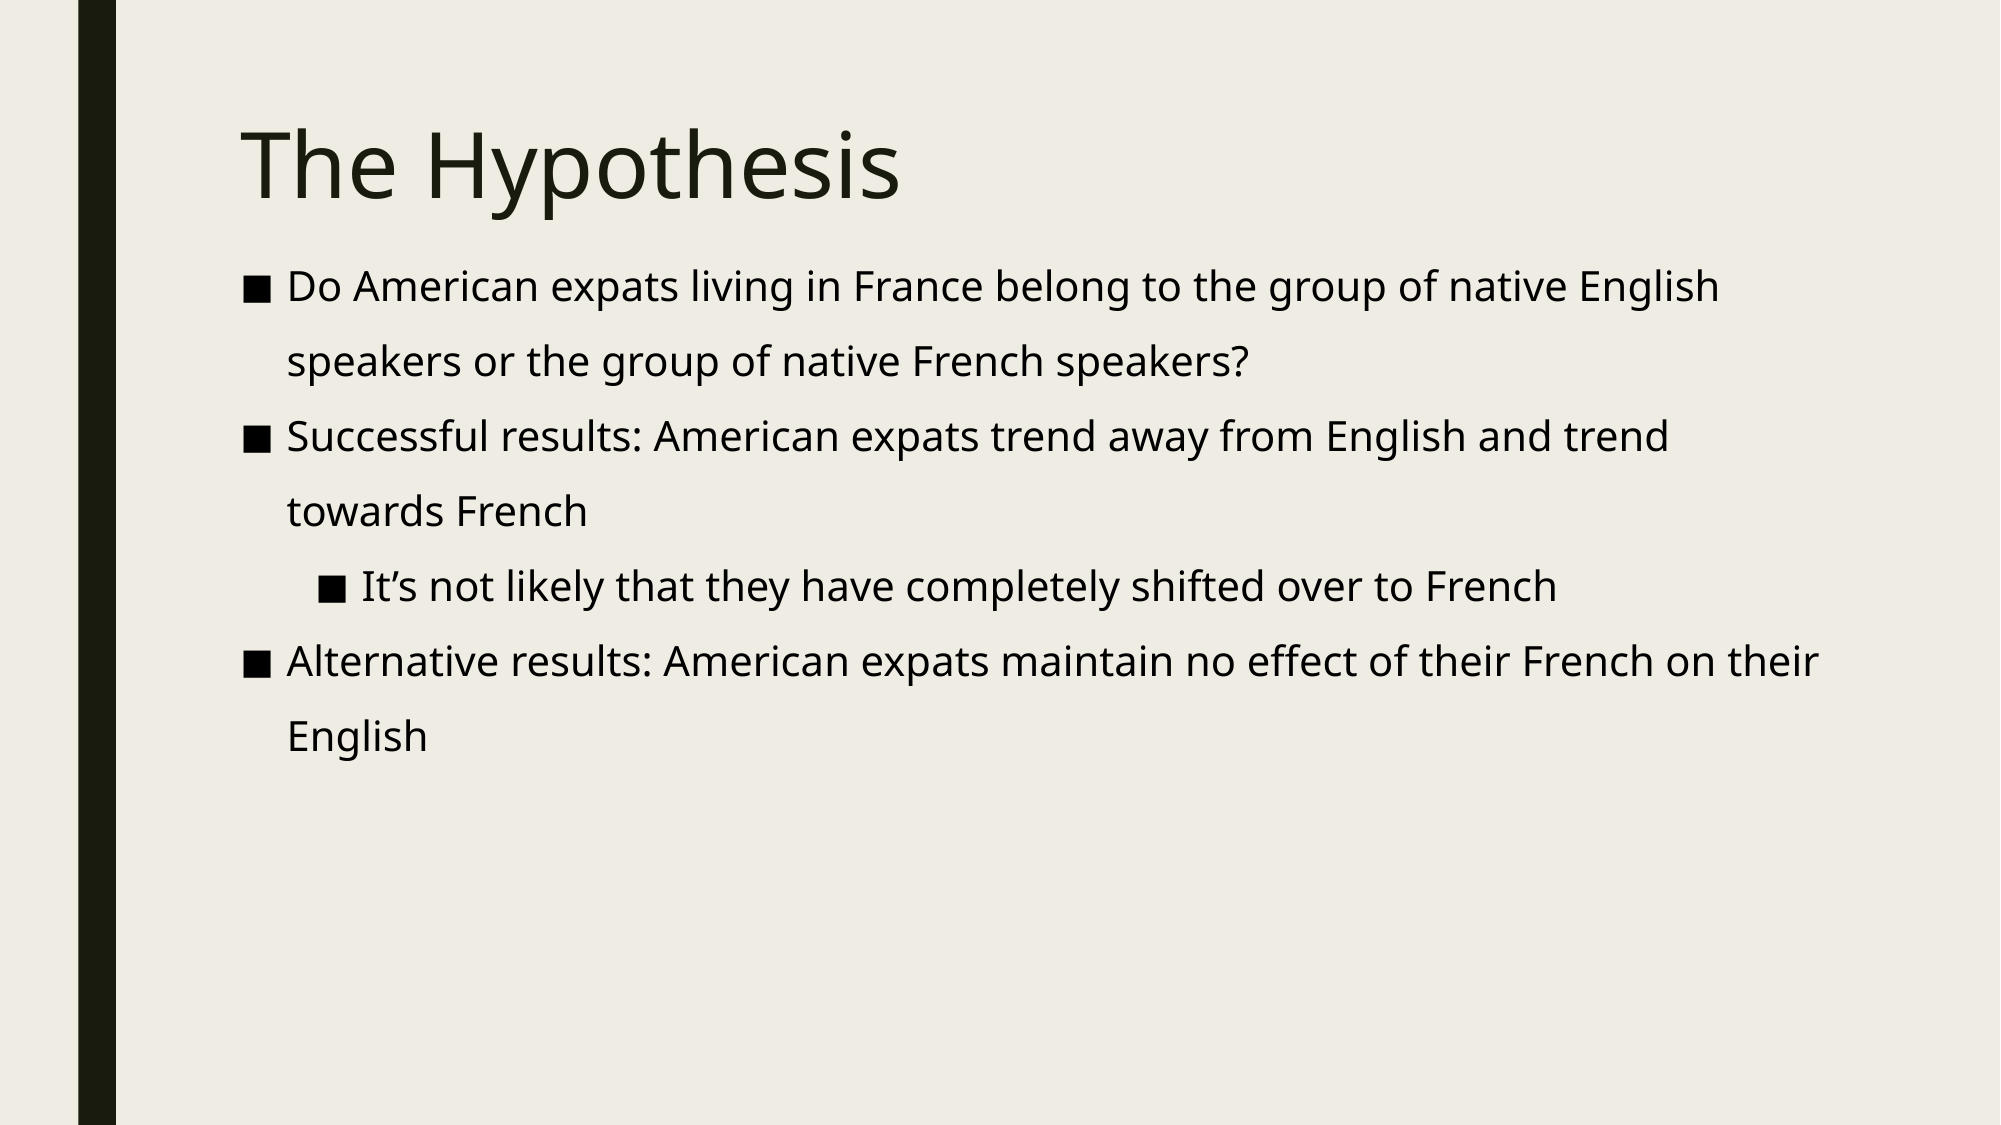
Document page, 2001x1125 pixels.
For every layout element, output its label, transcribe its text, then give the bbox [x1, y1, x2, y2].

title The Hypothesis [225, 112, 1800, 227]
text_box Do American expats living in France belong to the group of native English speakers or the group of native French speakers? Successful results: American expats trend away from English and trend towards French It’s not likely that they have completely shifted over to French Alternative results: American expats maintain no effect of their French on their English [225, 227, 1849, 767]
